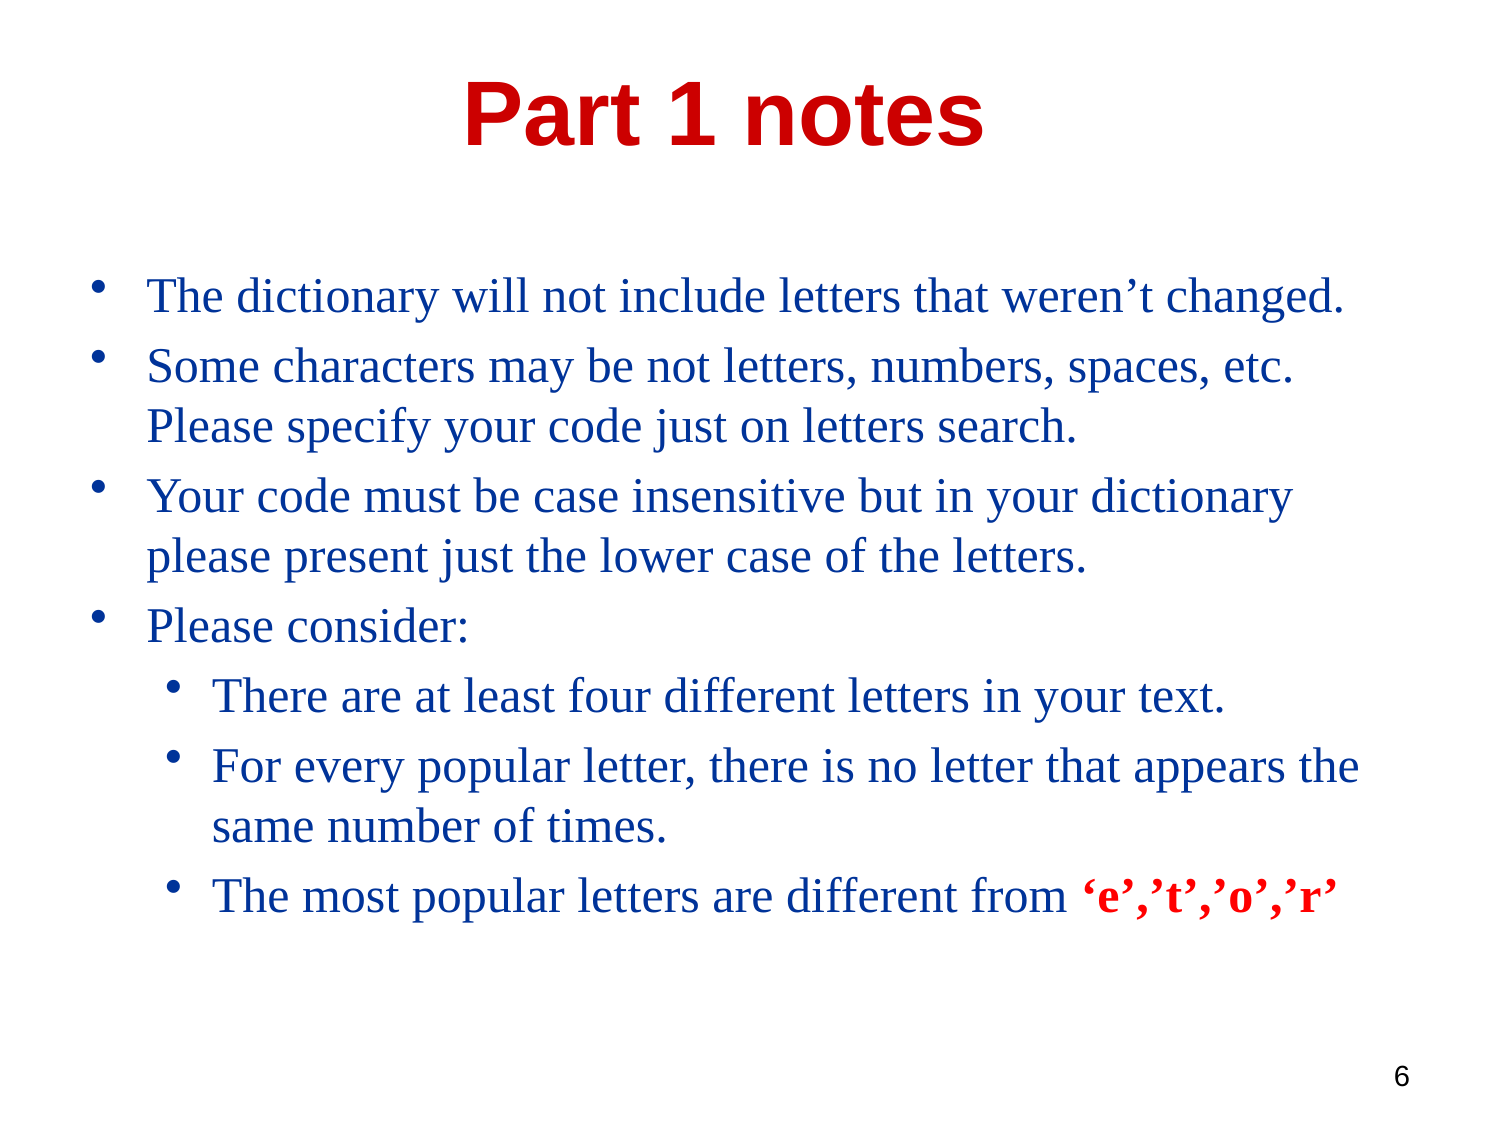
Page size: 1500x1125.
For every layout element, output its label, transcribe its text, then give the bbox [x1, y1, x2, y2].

slide_number 6 [1074, 1049, 1426, 1088]
title Part 1 notes [49, 14, 1401, 203]
list The dictionary will not include letters that weren’t changed. Some characters may be not letters, numbers, spaces, etc. Please specify your code just on letters search. Your code must be case insensitive but in your dictionary please present just the lower case of the letters. Please consider: There are at least four different letters in your text. For every popular letter, there is no letter that appears the same number of times. The most popular letters are different from ‘e’,’t’,’o’,’r’ [74, 254, 1426, 998]
